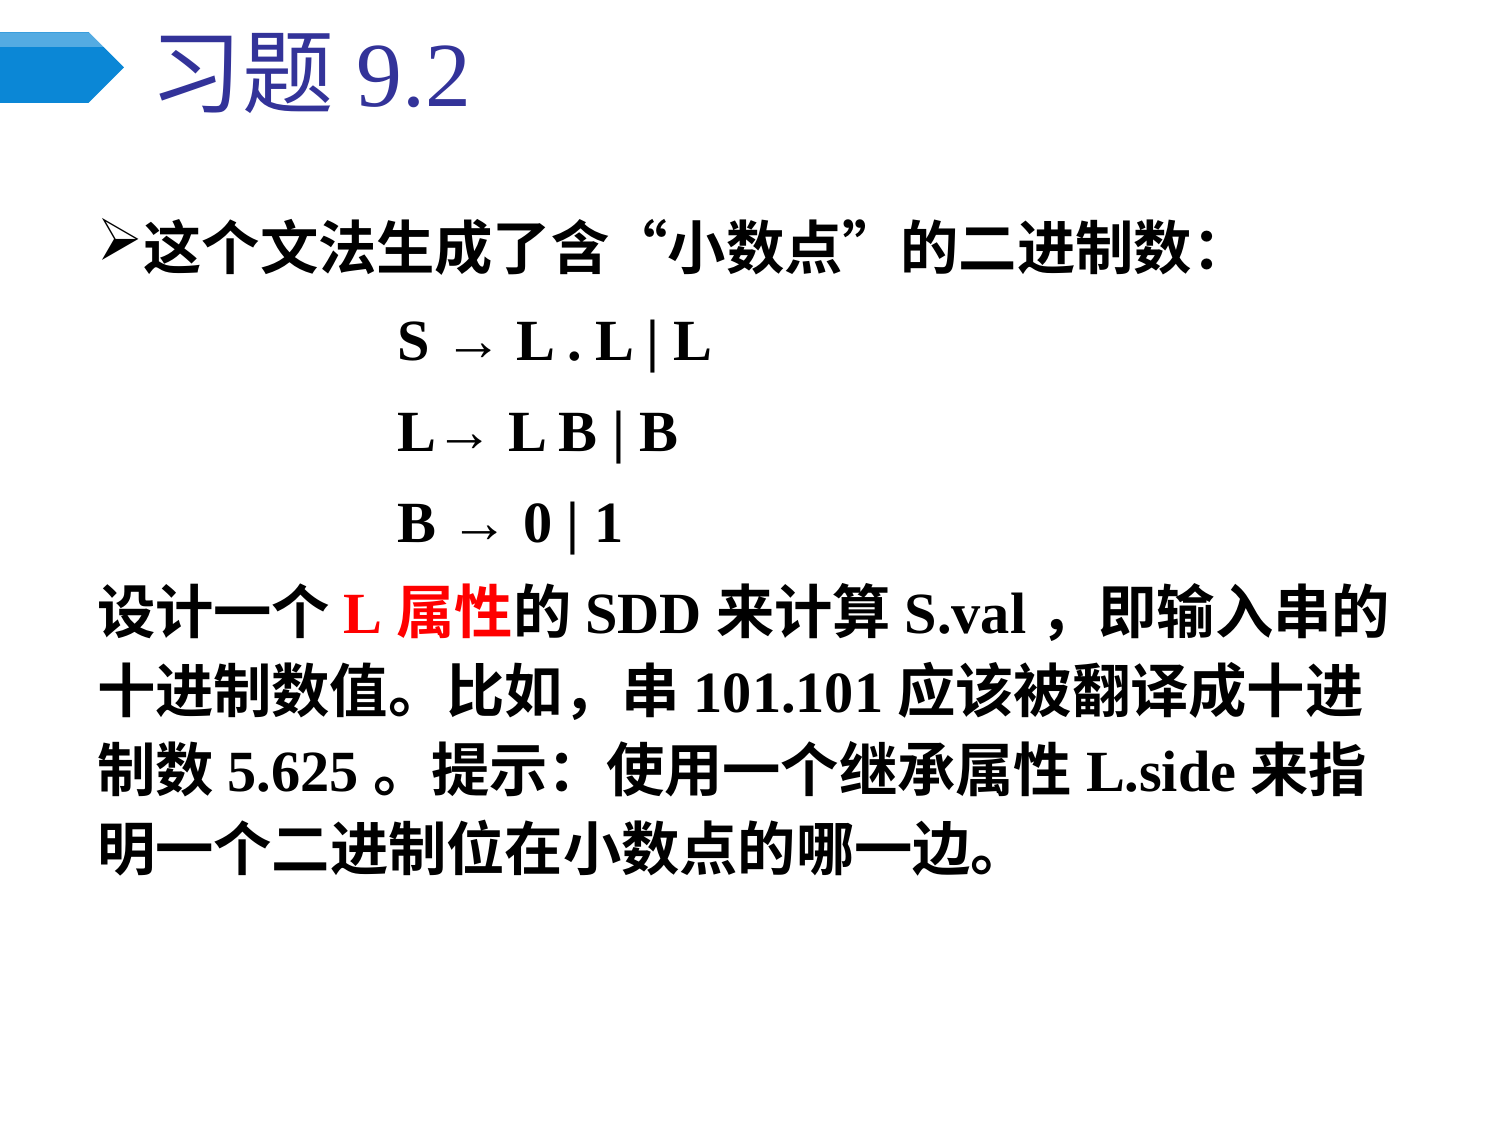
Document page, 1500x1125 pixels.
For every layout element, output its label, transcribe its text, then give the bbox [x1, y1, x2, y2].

list 这个文法生成了含“小数点”的二进制数： S → L . L | L L→ L B | B B → 0 | 1 设计一个L属性的SDD来计算S.val，即输入串的十进制数值。比如，串101.101应该被翻译成十进制数5.625。提示：使用一个继承属性L.side来指明一个二进制位在小数点的哪一边。 [82, 194, 1430, 996]
title 习题9.2 [135, 26, 1468, 132]
